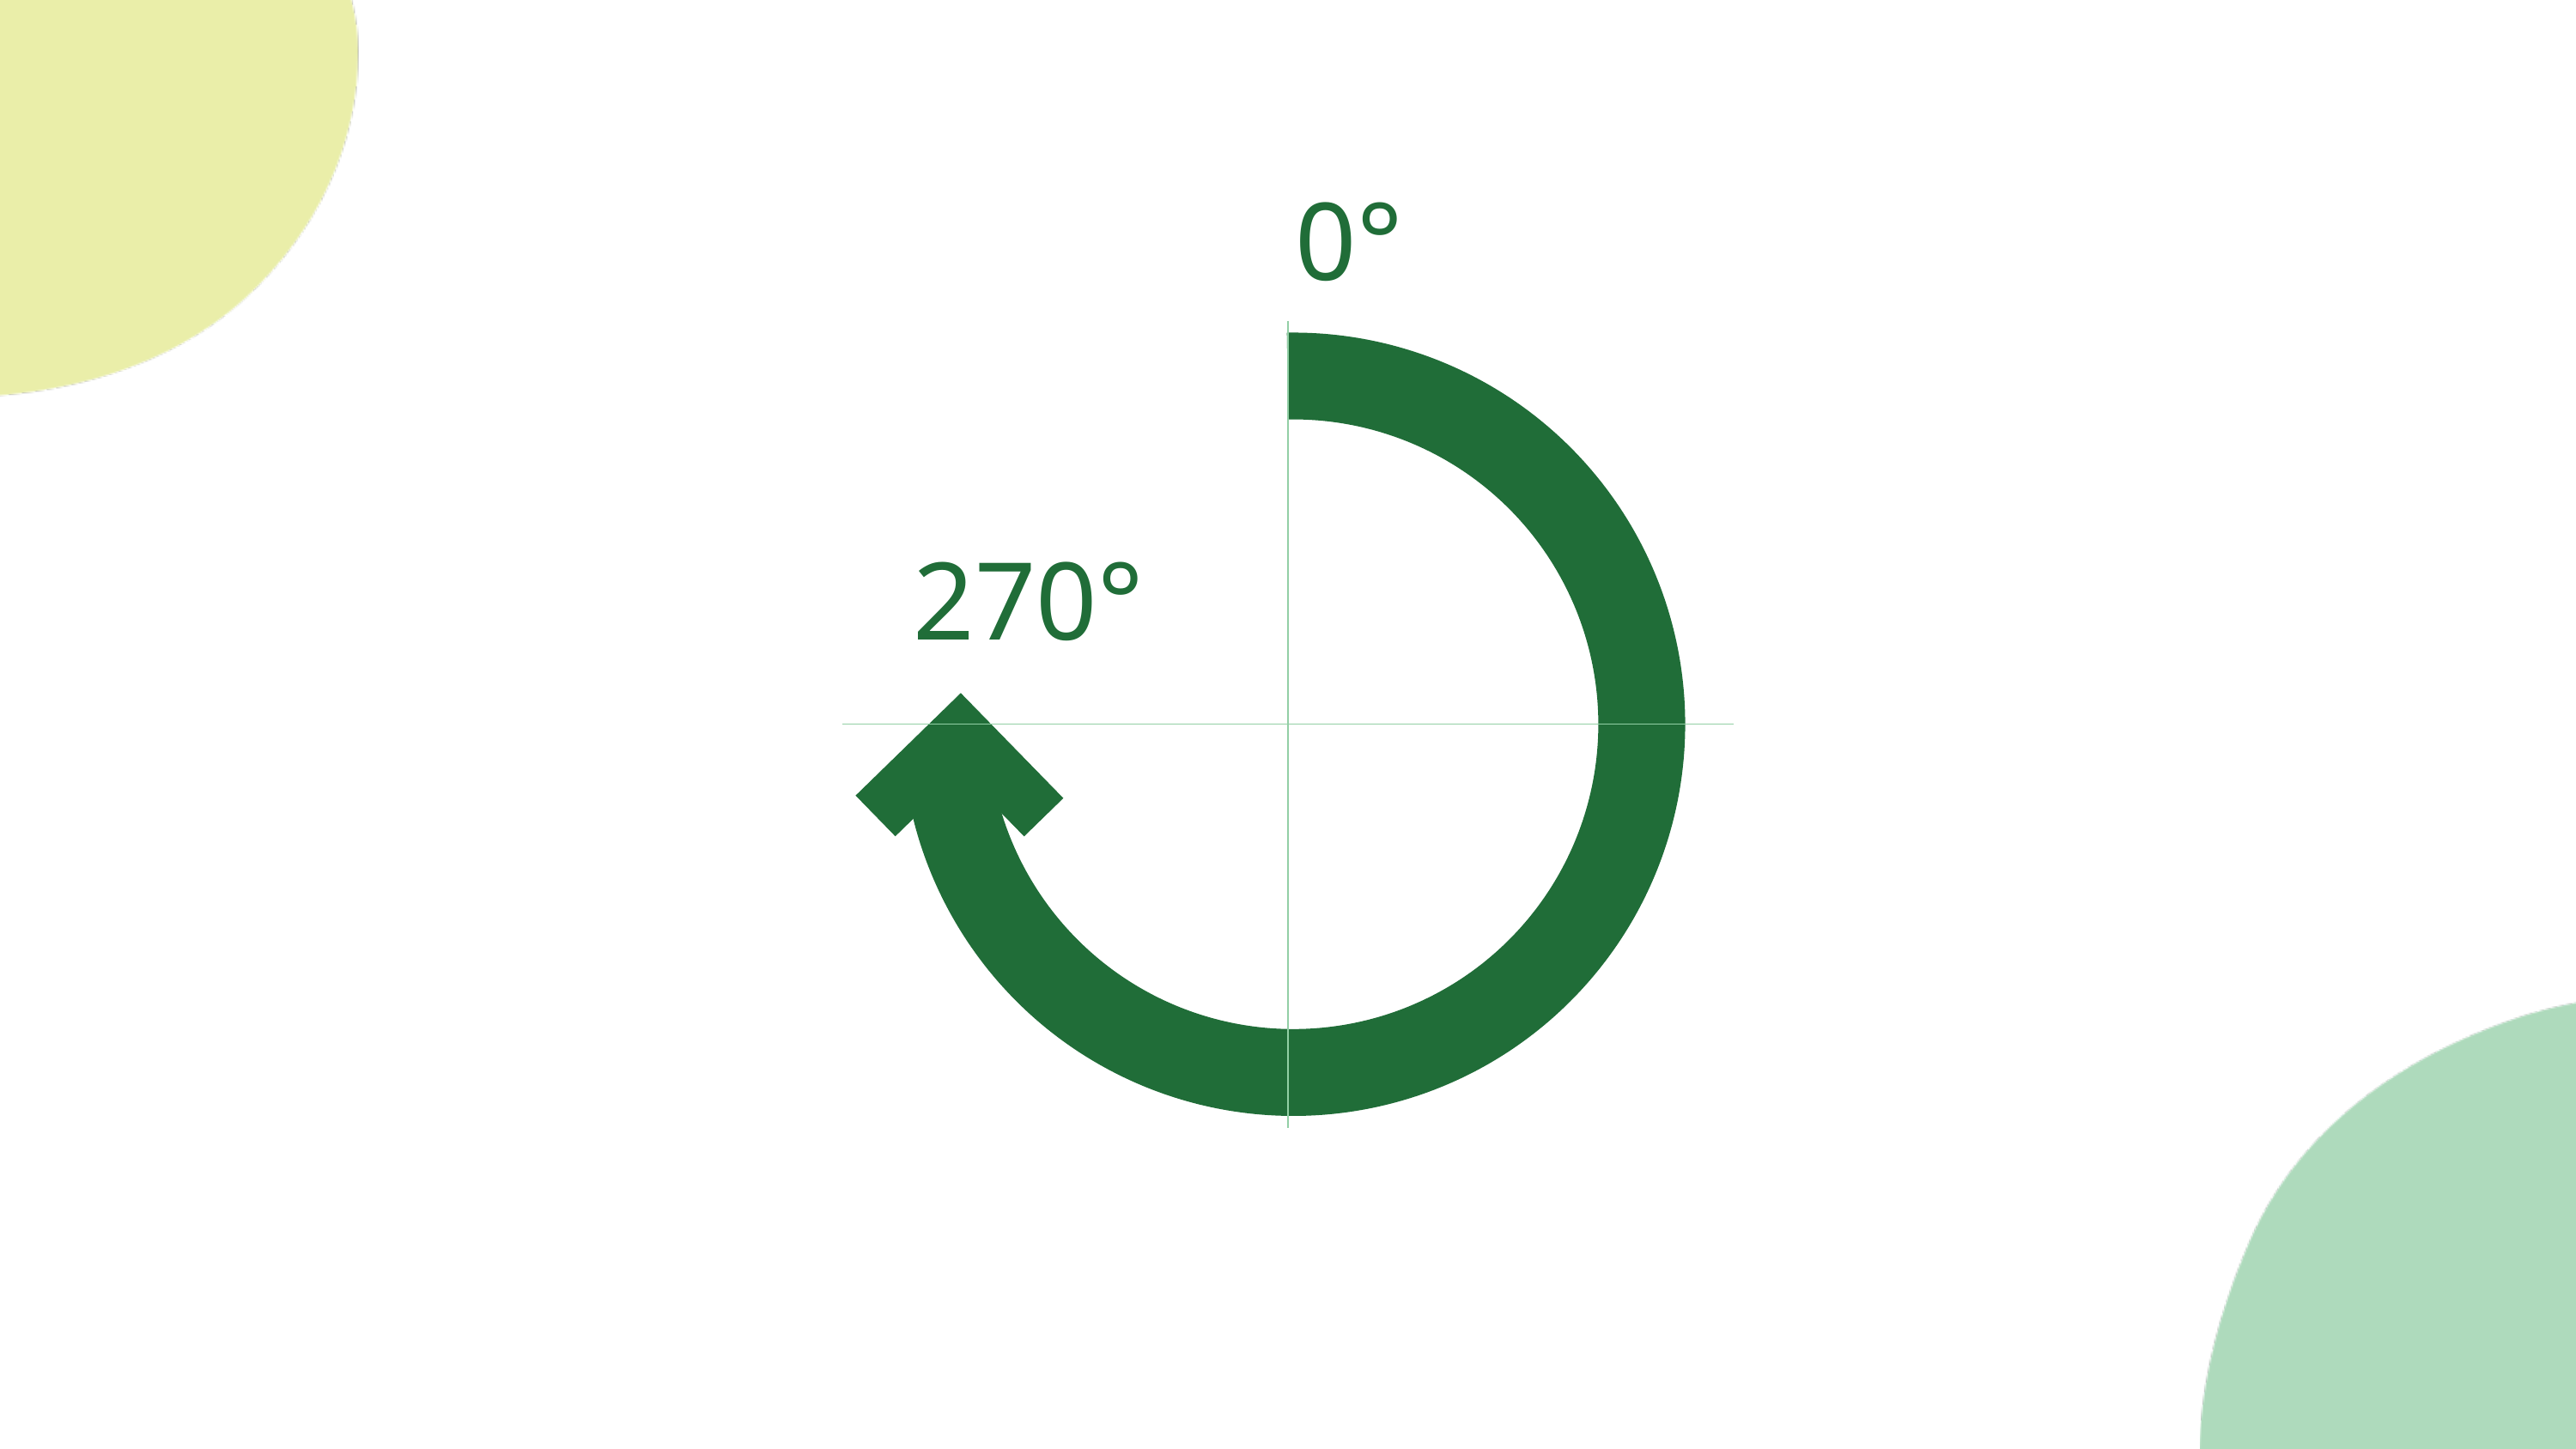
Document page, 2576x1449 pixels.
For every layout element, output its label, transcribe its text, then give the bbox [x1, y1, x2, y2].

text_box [885, 732, 1284, 1117]
text_box 0° [1283, 166, 1444, 308]
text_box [885, 332, 1284, 724]
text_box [1291, 332, 1686, 724]
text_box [2200, 989, 2576, 1449]
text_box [0, 0, 361, 400]
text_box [1291, 732, 1686, 1117]
